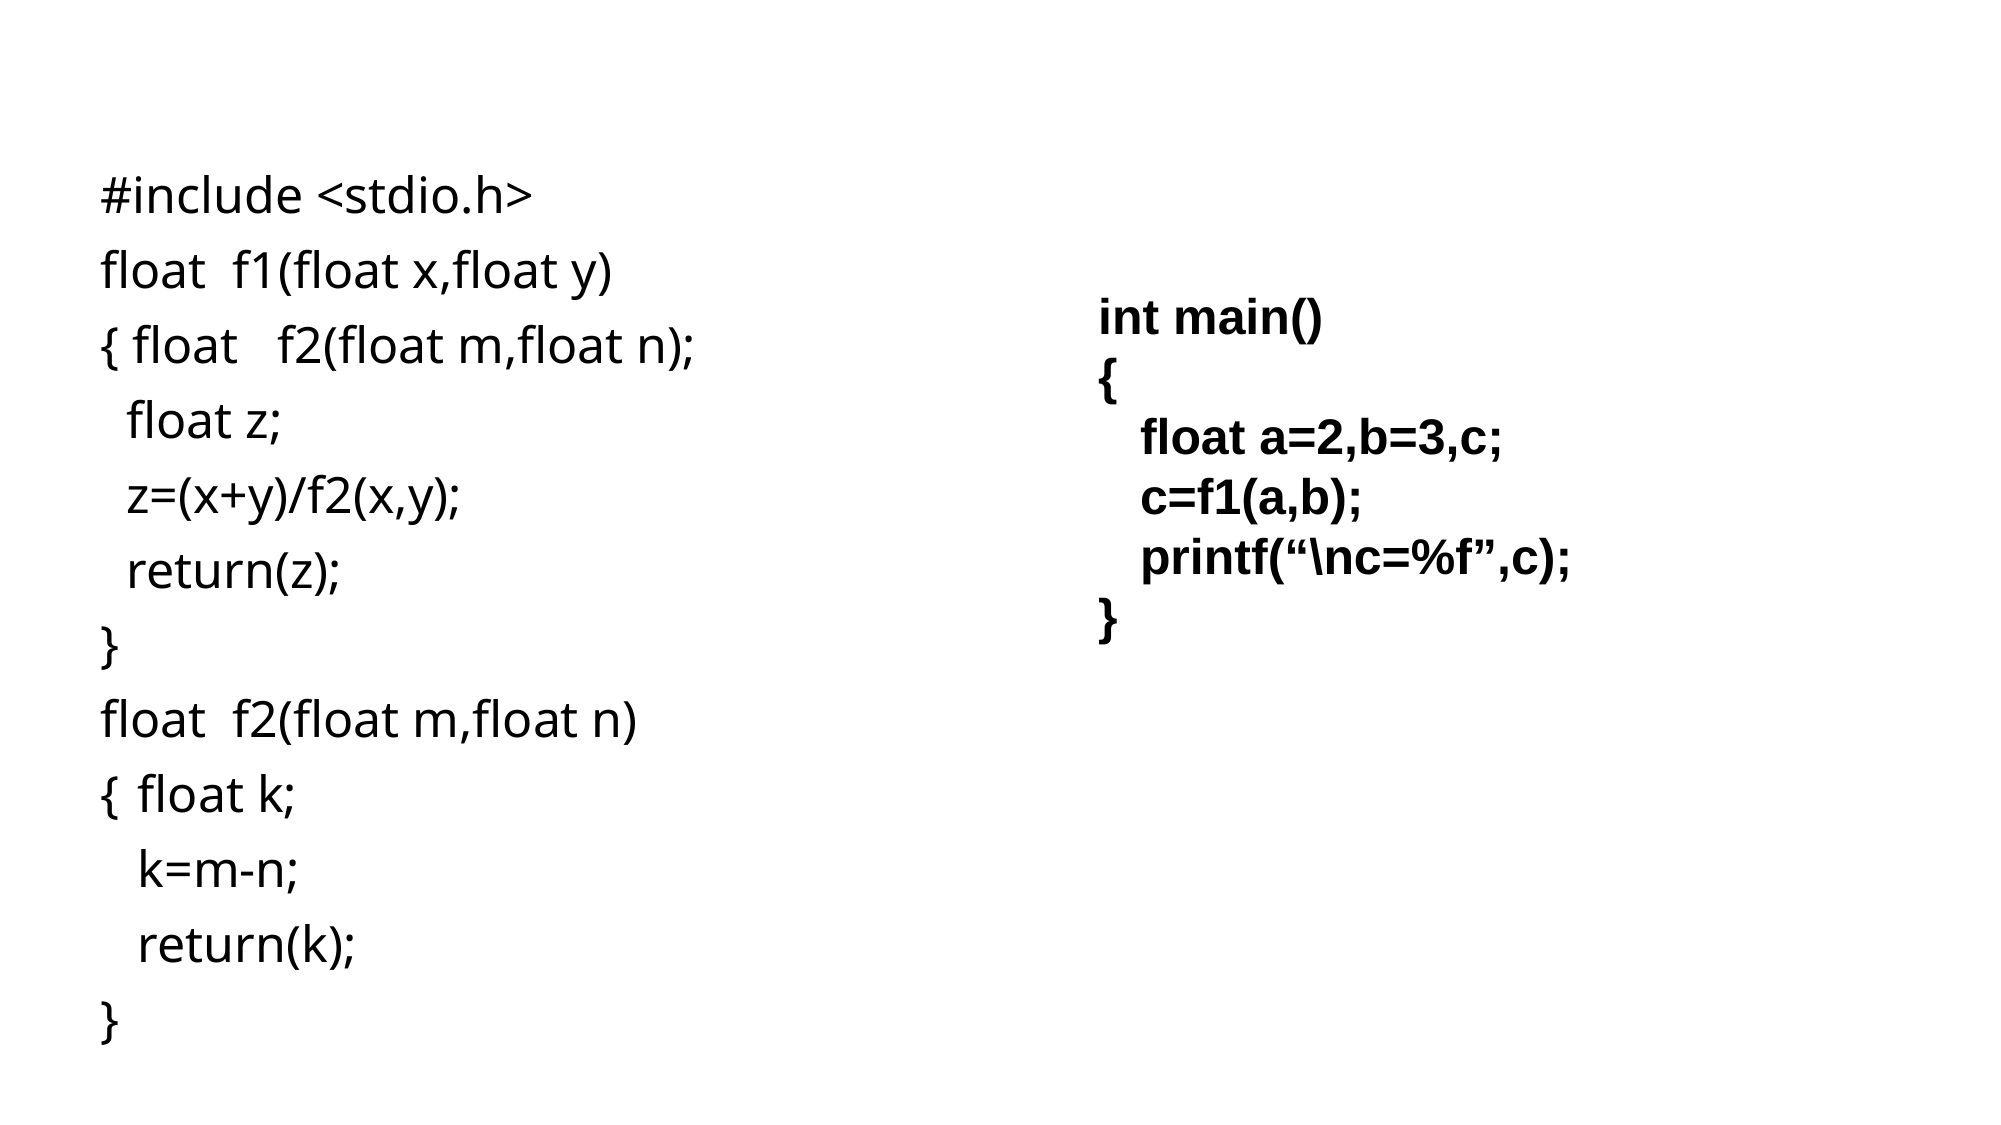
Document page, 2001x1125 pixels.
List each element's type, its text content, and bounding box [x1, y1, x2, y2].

list #include <stdio.h> float f1(float x,float y) { float f2(float m,float n); float z; z=(x+y)/f2(x,y); return(z); } float f2(float m,float n) { float k; k=m-n; return(k); } [85, 163, 1036, 1119]
text_box int main() { float a=2,b=3,c; c=f1(a,b); printf(“\nc=%f”,c); } [1083, 37, 2000, 993]
